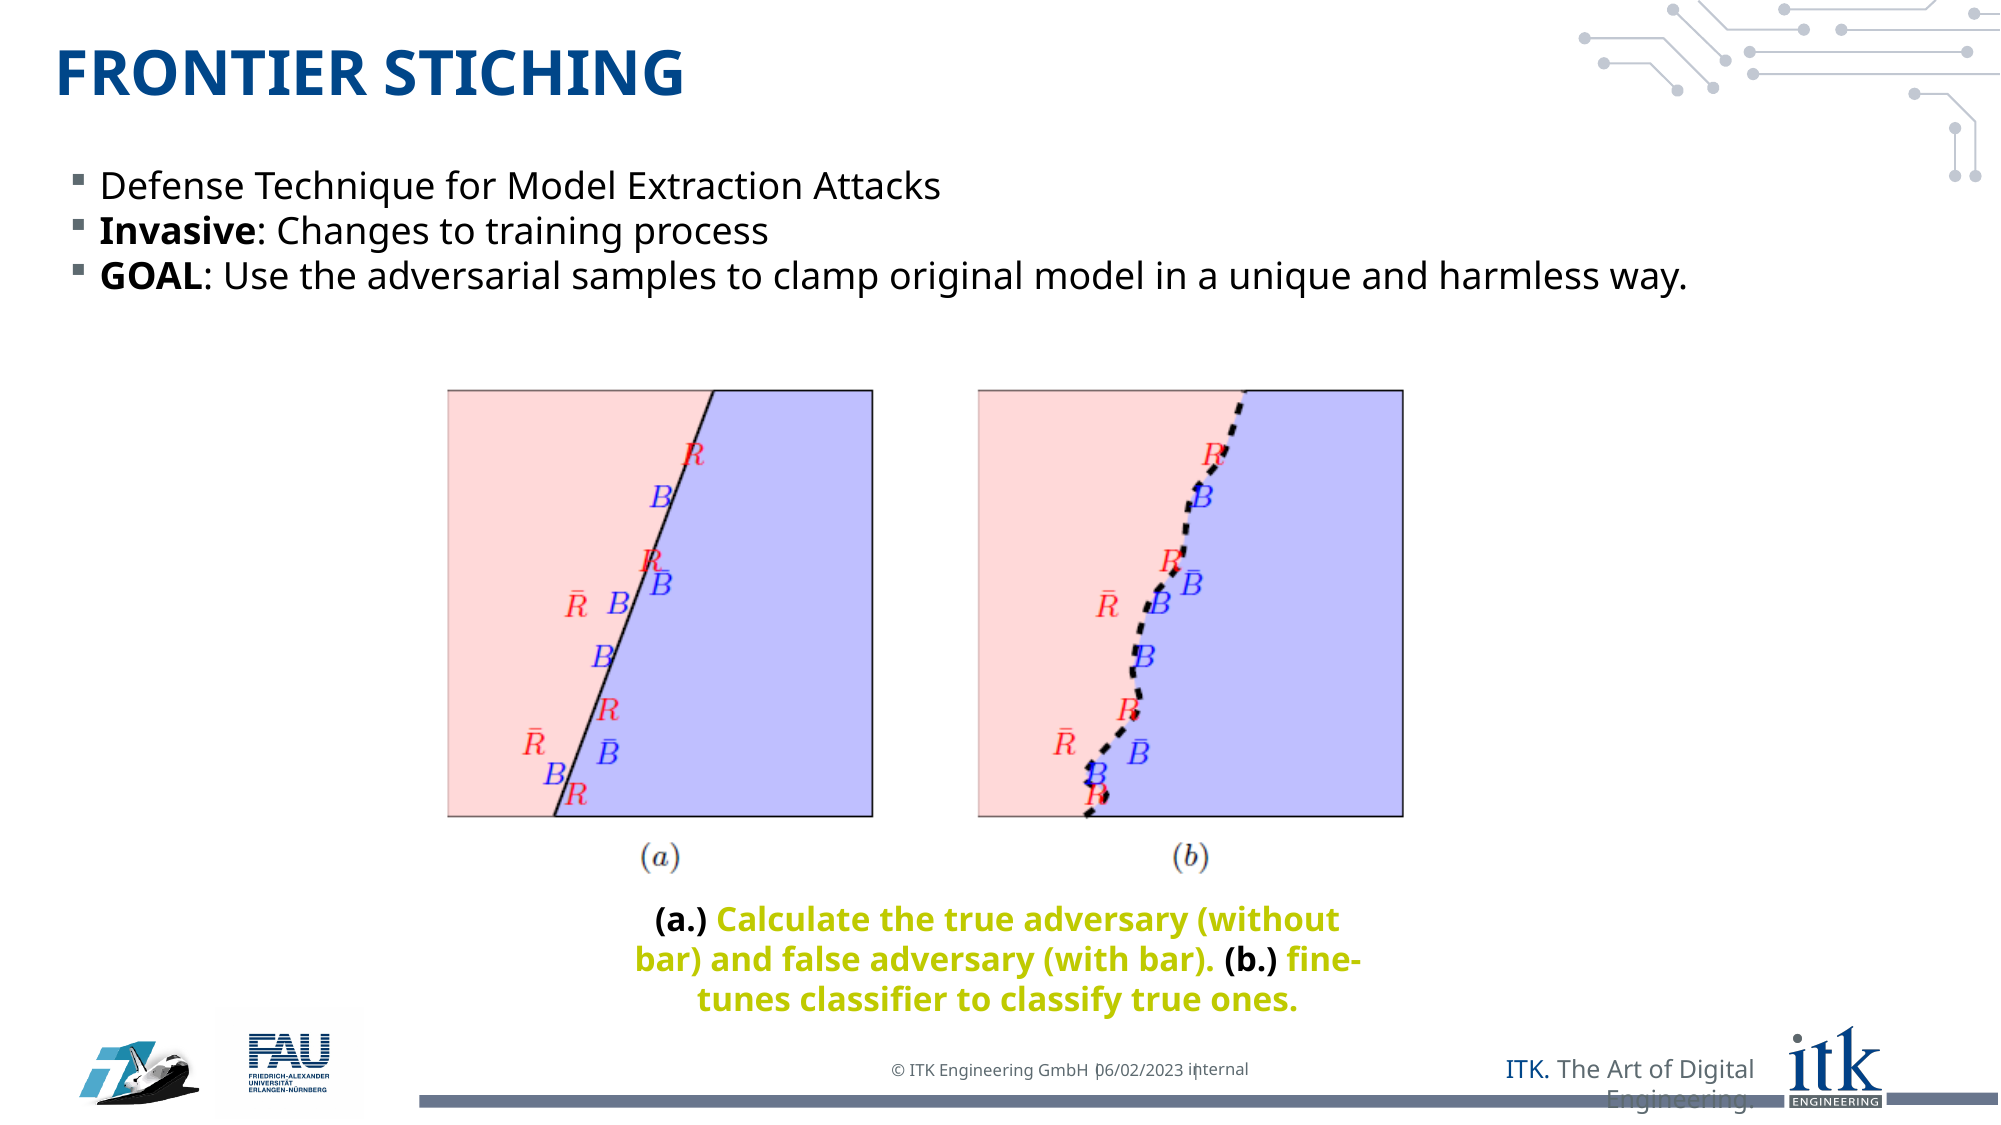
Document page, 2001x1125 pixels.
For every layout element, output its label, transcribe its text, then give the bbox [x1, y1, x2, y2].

picture [215, 1007, 364, 1119]
list Defense Technique for Model Extraction Attacks Invasive: Changes to training process GOAL: Use the adversarial samples to clamp original model in a unique and harmless way. [54, 154, 1942, 408]
picture [77, 1039, 200, 1108]
picture [1789, 1026, 1882, 1108]
text_box 06/02/2023 [1092, 1060, 1187, 1081]
picture [418, 365, 1465, 899]
text_box (a.) Calculate the true adversary (without bar) and false adversary (with bar). (b.) fine-tunes classifier to classify true ones. [626, 907, 1371, 1018]
text_box internal [1188, 1058, 1401, 1079]
title FRONTIER STICHING [54, 32, 1605, 109]
